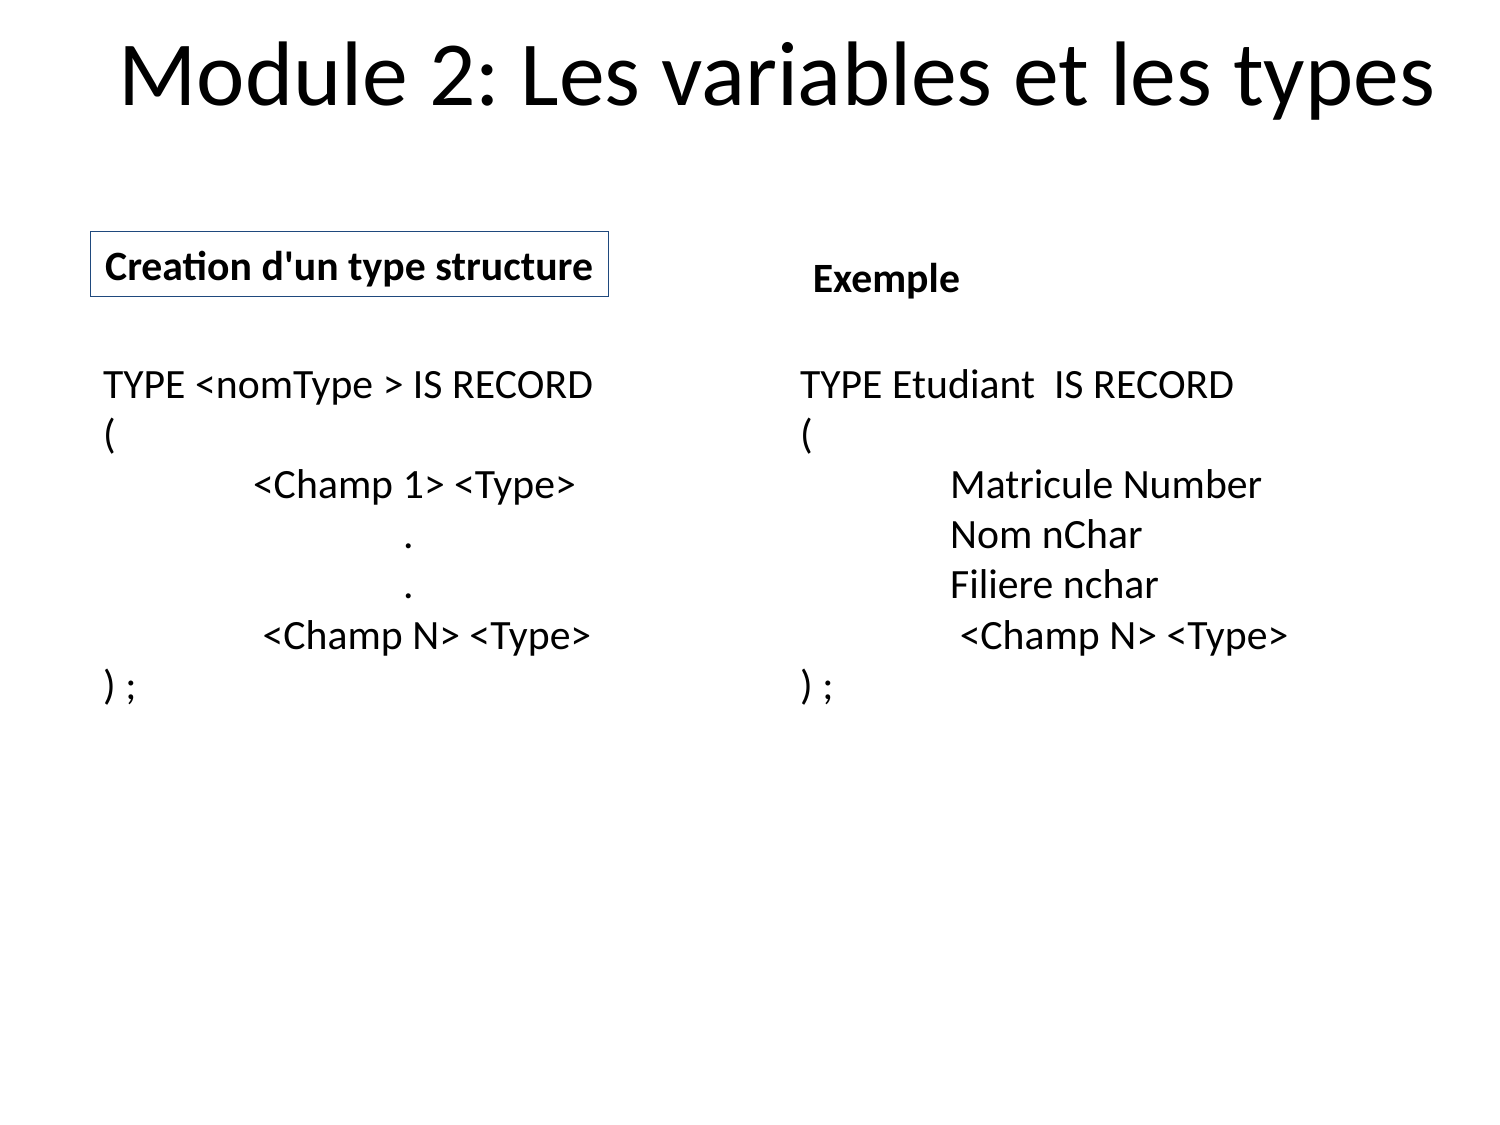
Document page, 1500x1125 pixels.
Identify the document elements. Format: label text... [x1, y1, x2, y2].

text_box TYPE Etudiant IS RECORD ( Matricule Number Nom nChar Filiere nchar <Champ N> <Type> ) ; [785, 349, 1365, 715]
title Module 2: Les variables et les types [76, 0, 1459, 171]
text_box TYPE <nomType > IS RECORD ( <Champ 1> <Type> . . <Champ N> <Type> ) ; [88, 349, 785, 715]
text_box Exemple [798, 243, 985, 309]
text_box Creation d'un type structure [90, 231, 609, 297]
